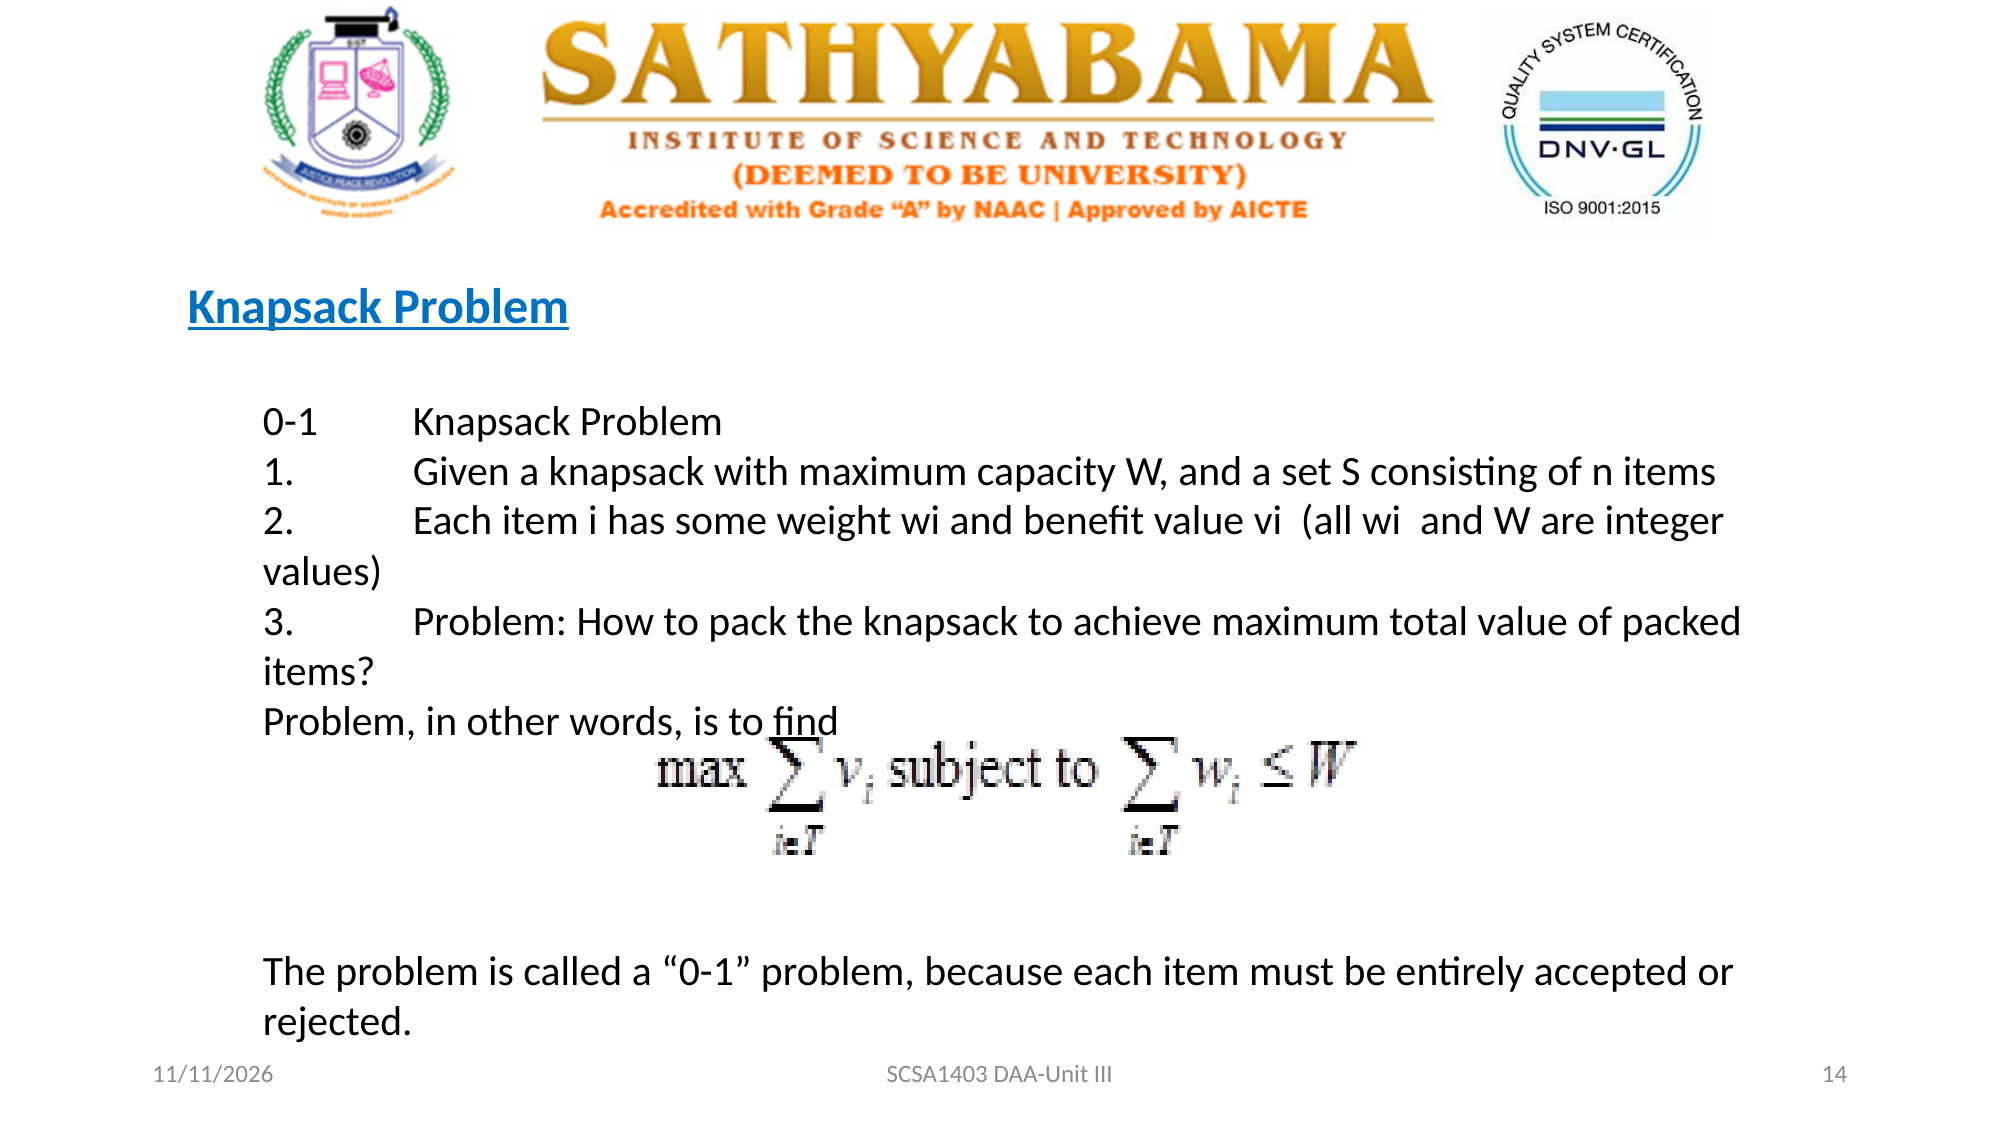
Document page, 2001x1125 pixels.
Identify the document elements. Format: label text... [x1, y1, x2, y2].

text_box Knapsack Problem 0-1 Knapsack Problem 1. Given a knapsack with maximum capacity W, and a set S consisting of n items 2. Each item i has some weight wi and benefit value vi (all wi and W are integer values) 3. Problem: How to pack the knapsack to achieve maximum total value of packed items? Problem, in other words, is to find The problem is called a “0-1” problem, because each item must be entirely accepted or rejected. [173, 265, 1800, 1125]
footer SCSA1403 DAA-Unit III [662, 1042, 1338, 1103]
slide_number 14 [1412, 1042, 1863, 1103]
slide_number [137, 1042, 588, 1103]
picture [248, 3, 469, 227]
picture [651, 716, 1372, 872]
picture [529, 0, 1446, 230]
picture [1482, 8, 1711, 238]
